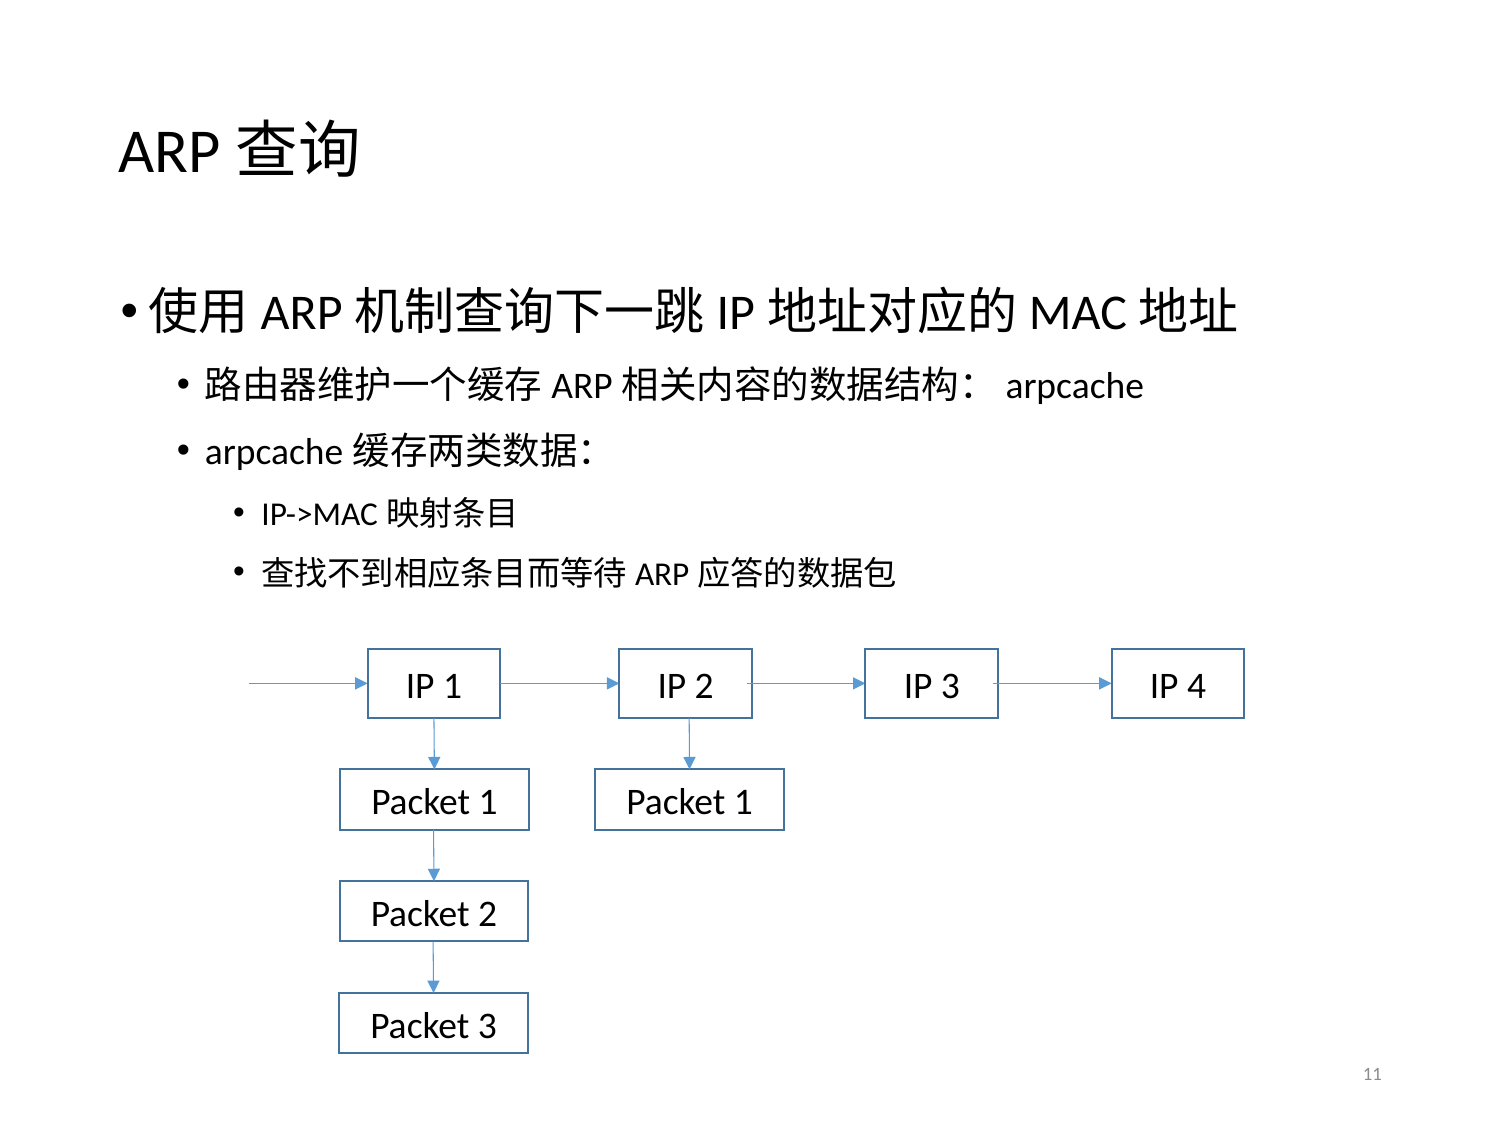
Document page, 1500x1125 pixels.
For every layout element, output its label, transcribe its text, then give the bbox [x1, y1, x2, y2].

text_box IP 2 [618, 648, 753, 719]
text_box IP 3 [864, 648, 999, 719]
text_box Packet 1 [339, 768, 530, 831]
text_box IP 1 [367, 648, 501, 719]
list 使用ARP机制查询下一跳IP地址对应的MAC地址 路由器维护一个缓存ARP相关内容的数据结构：arpcache arpcache缓存两类数据： IP->MAC映射条目 查找不到相应条目而等待ARP应答的数据包 [105, 254, 1375, 607]
title ARP查询 [103, 59, 1397, 245]
text_box Packet 2 [339, 880, 529, 942]
text_box Packet 3 [338, 992, 529, 1054]
slide_number 11 [1059, 1042, 1397, 1103]
text_box IP 4 [1111, 648, 1245, 719]
text_box Packet 1 [594, 768, 785, 831]
